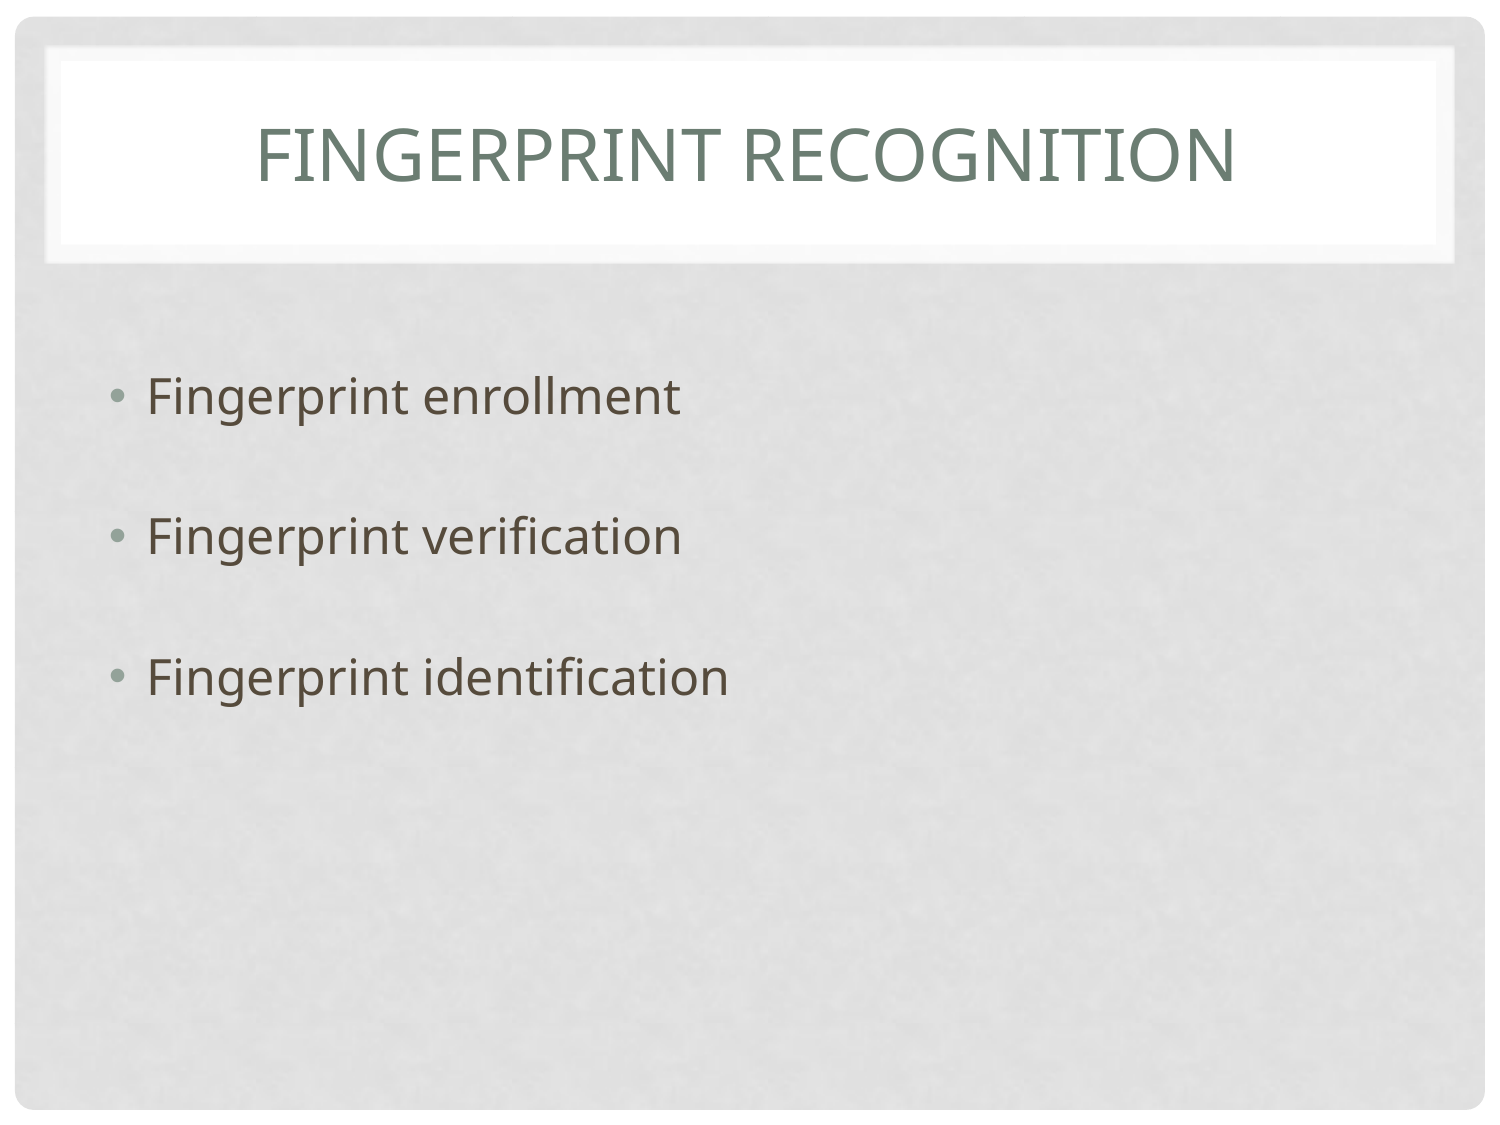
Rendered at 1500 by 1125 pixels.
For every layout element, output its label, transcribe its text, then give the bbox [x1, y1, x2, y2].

list Fingerprint enrollment Fingerprint verification Fingerprint identification [75, 287, 1425, 1005]
title Fingerprint recognition [69, 66, 1425, 238]
